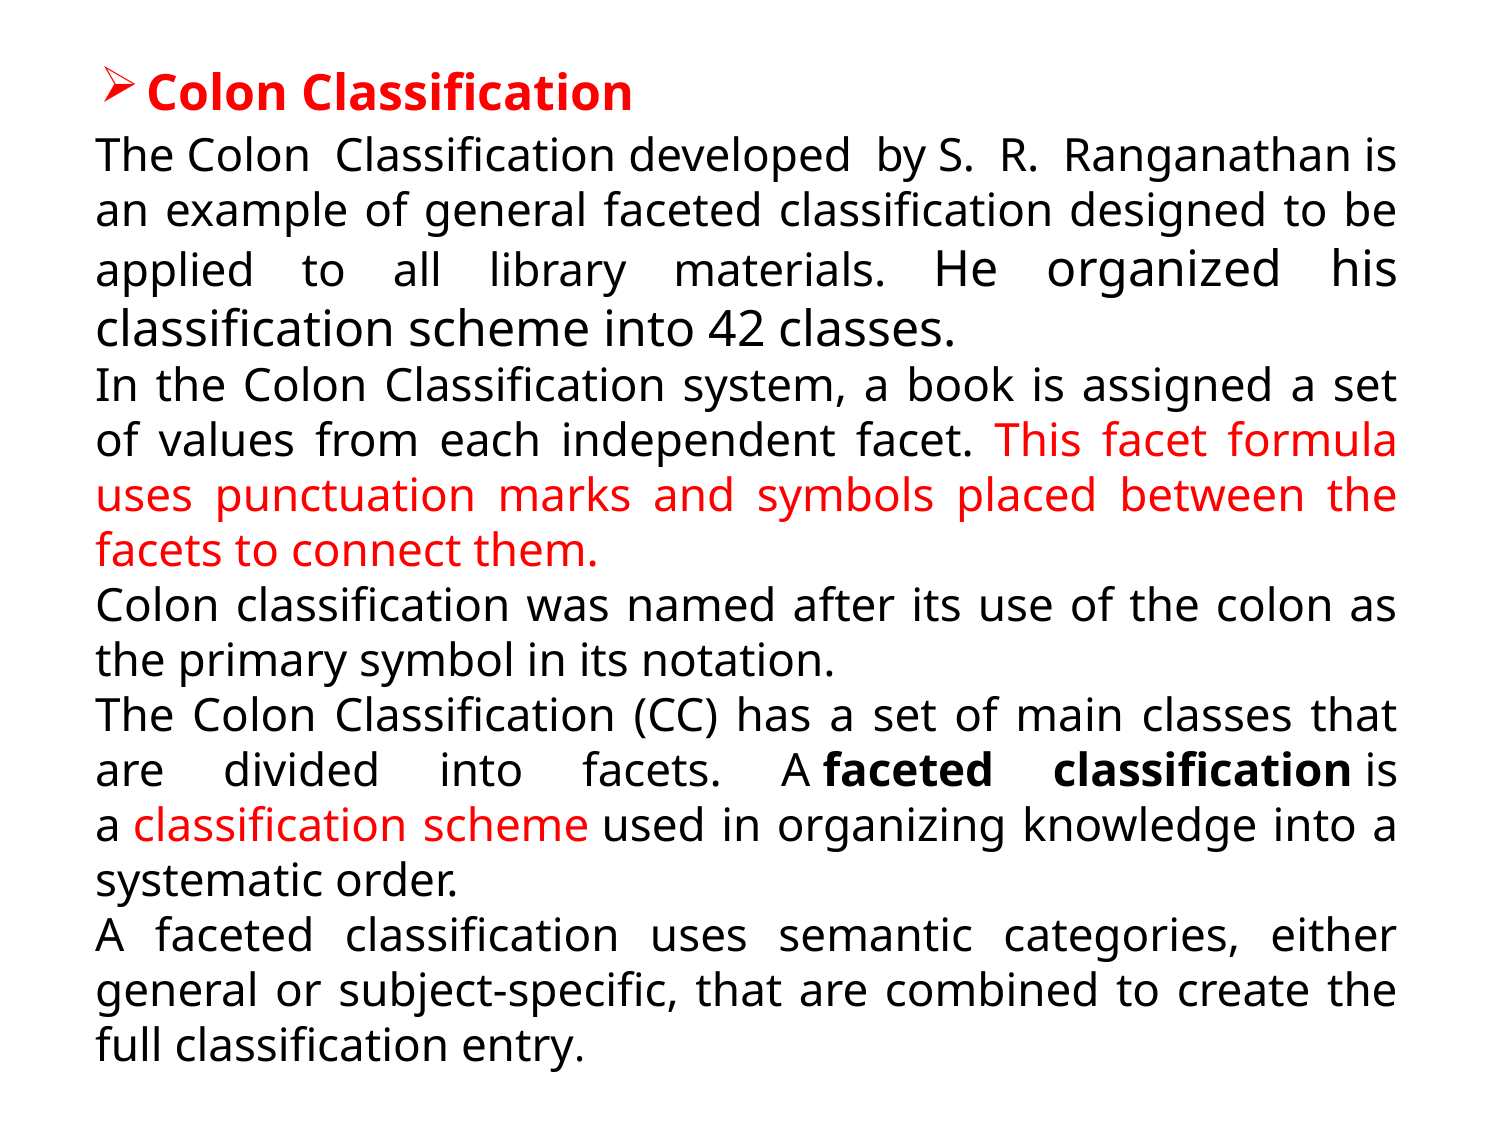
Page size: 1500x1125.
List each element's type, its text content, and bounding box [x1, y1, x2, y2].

text_box The Colon Classification developed by S. R. Ranganathan is an example of general faceted classification designed to be applied to all library materials. He organized his classification scheme into 42 classes. In the Colon Classification system, a book is assigned a set of values from each independent facet. This facet formula uses punctuation marks and symbols placed between the facets to connect them. Colon classification was named after its use of the colon as the primary symbol in its notation. The Colon Classification (CC) has a set of main classes that are divided into facets. A faceted classification is a classification scheme used in organizing knowledge into a systematic order. A faceted classification uses semantic categories, either general or subject-specific, that are combined to create the full classification entry. [80, 118, 1414, 1079]
text_box Colon Classification [84, 52, 650, 128]
